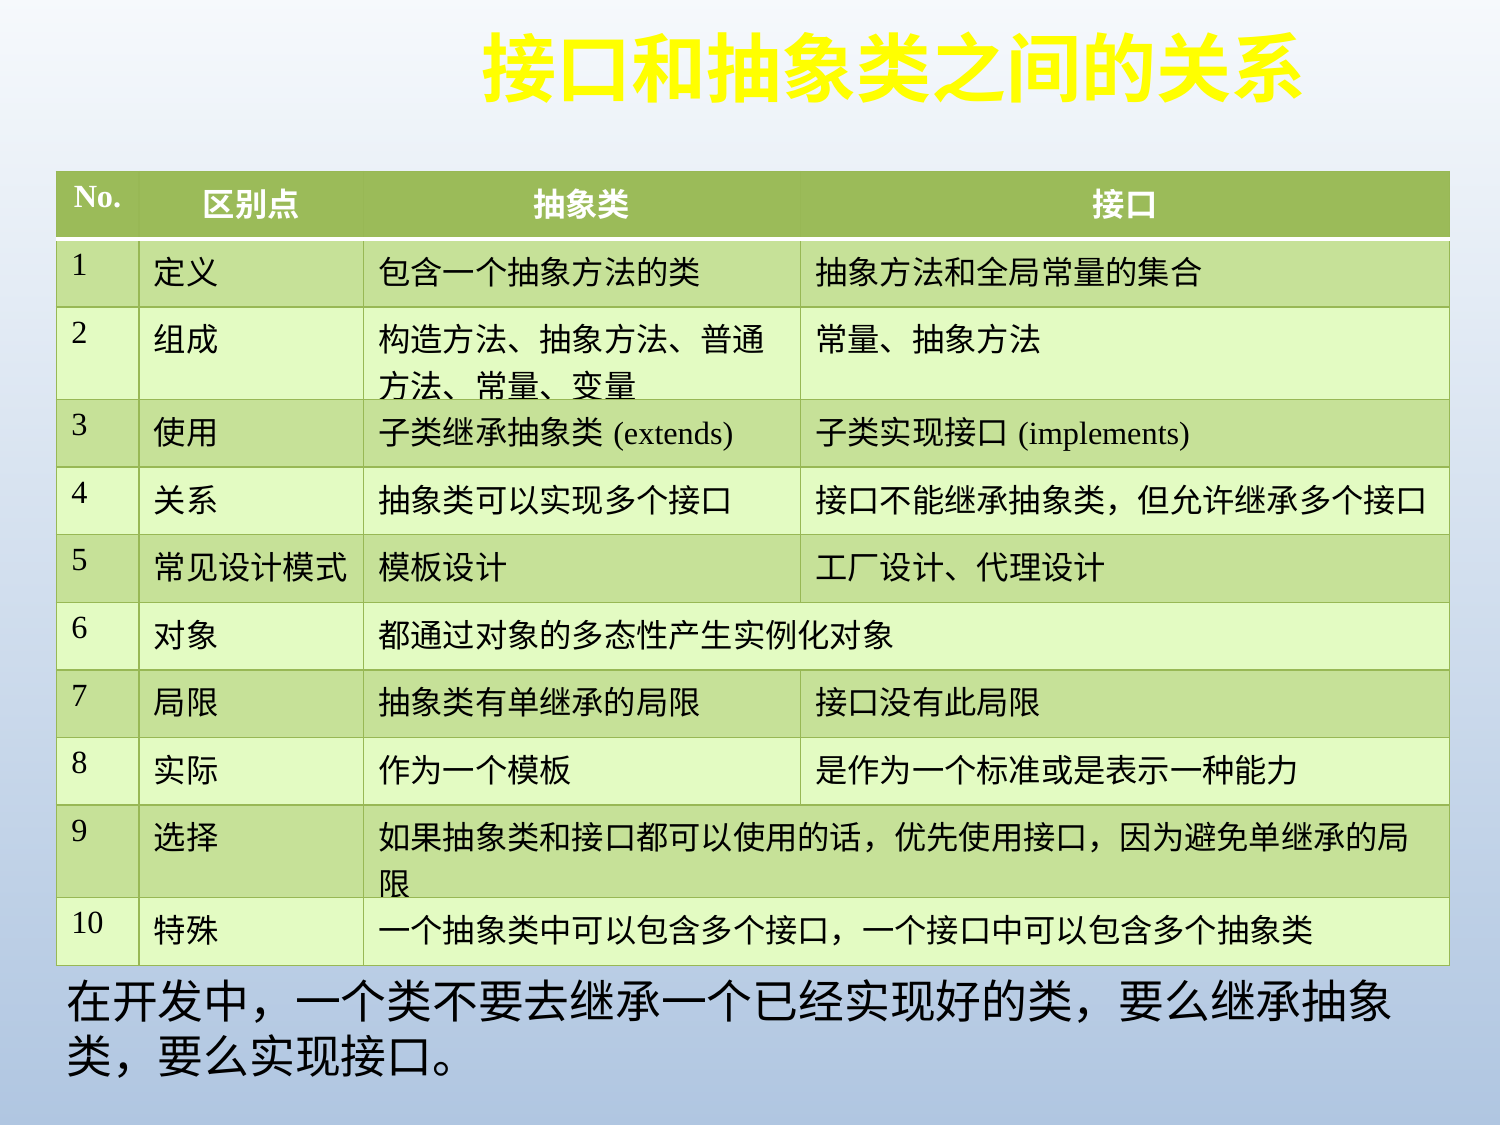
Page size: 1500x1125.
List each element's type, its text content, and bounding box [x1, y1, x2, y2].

table_cell 接口没有此局限 [801, 671, 1449, 737]
table_cell 包含一个抽象方法的类 [364, 241, 800, 306]
table_header 接口 [801, 172, 1449, 237]
table_cell 常见设计模式 [140, 535, 363, 602]
table_cell 抽象类可以实现多个接口 [364, 468, 800, 534]
table_cell 2 [57, 308, 138, 399]
table_cell 工厂设计、代理设计 [801, 535, 1449, 602]
table_cell 3 [57, 400, 138, 466]
table_cell 1 [57, 241, 138, 306]
table_cell 抽象方法和全局常量的集合 [801, 241, 1449, 306]
table_cell 一个抽象类中可以包含多个接口，一个接口中可以包含多个抽象类 [364, 898, 1449, 965]
table_cell 8 [57, 738, 138, 804]
table_cell 5 [57, 535, 138, 602]
table_cell 子类实现接口(implements) [801, 400, 1449, 466]
table_cell 模板设计 [364, 535, 800, 602]
table_header 区别点 [140, 172, 363, 237]
table_cell 常量、抽象方法 [801, 308, 1449, 399]
table_cell 10 [57, 898, 138, 965]
text_box 接口和抽象类之间的关系 [466, 14, 1388, 119]
table_cell 4 [57, 468, 138, 534]
table_cell 是作为一个标准或是表示一种能力 [801, 738, 1449, 804]
table_header 抽象类 [364, 172, 800, 237]
table_cell 定义 [140, 241, 363, 306]
table_cell 选择 [140, 806, 363, 897]
table_cell 6 [57, 603, 138, 669]
text_box 在开发中，一个类不要去继承一个已经实现好的类，要么继承抽象类，要么实现接口。 [51, 965, 1423, 1091]
table_cell 组成 [140, 308, 363, 399]
table_cell 特殊 [140, 898, 363, 965]
table_cell 构造方法、抽象方法、普通方法、常量、变量 [364, 308, 800, 399]
table_header No. [57, 172, 138, 237]
table_cell 对象 [140, 603, 363, 669]
table_cell 子类继承抽象类(extends) [364, 400, 800, 466]
table_cell 作为一个模板 [364, 738, 800, 804]
table_cell 接口不能继承抽象类，但允许继承多个接口 [801, 468, 1449, 534]
table_cell 7 [57, 671, 138, 737]
table_cell 局限 [140, 671, 363, 737]
table_cell 9 [57, 806, 138, 897]
table_cell 使用 [140, 400, 363, 466]
table_cell 抽象类有单继承的局限 [364, 671, 800, 737]
table_cell 关系 [140, 468, 363, 534]
table_cell 都通过对象的多态性产生实例化对象 [364, 603, 1449, 669]
table_cell 如果抽象类和接口都可以使用的话，优先使用接口，因为避免单继承的局限 [364, 806, 1449, 897]
table_cell 实际 [140, 738, 363, 804]
